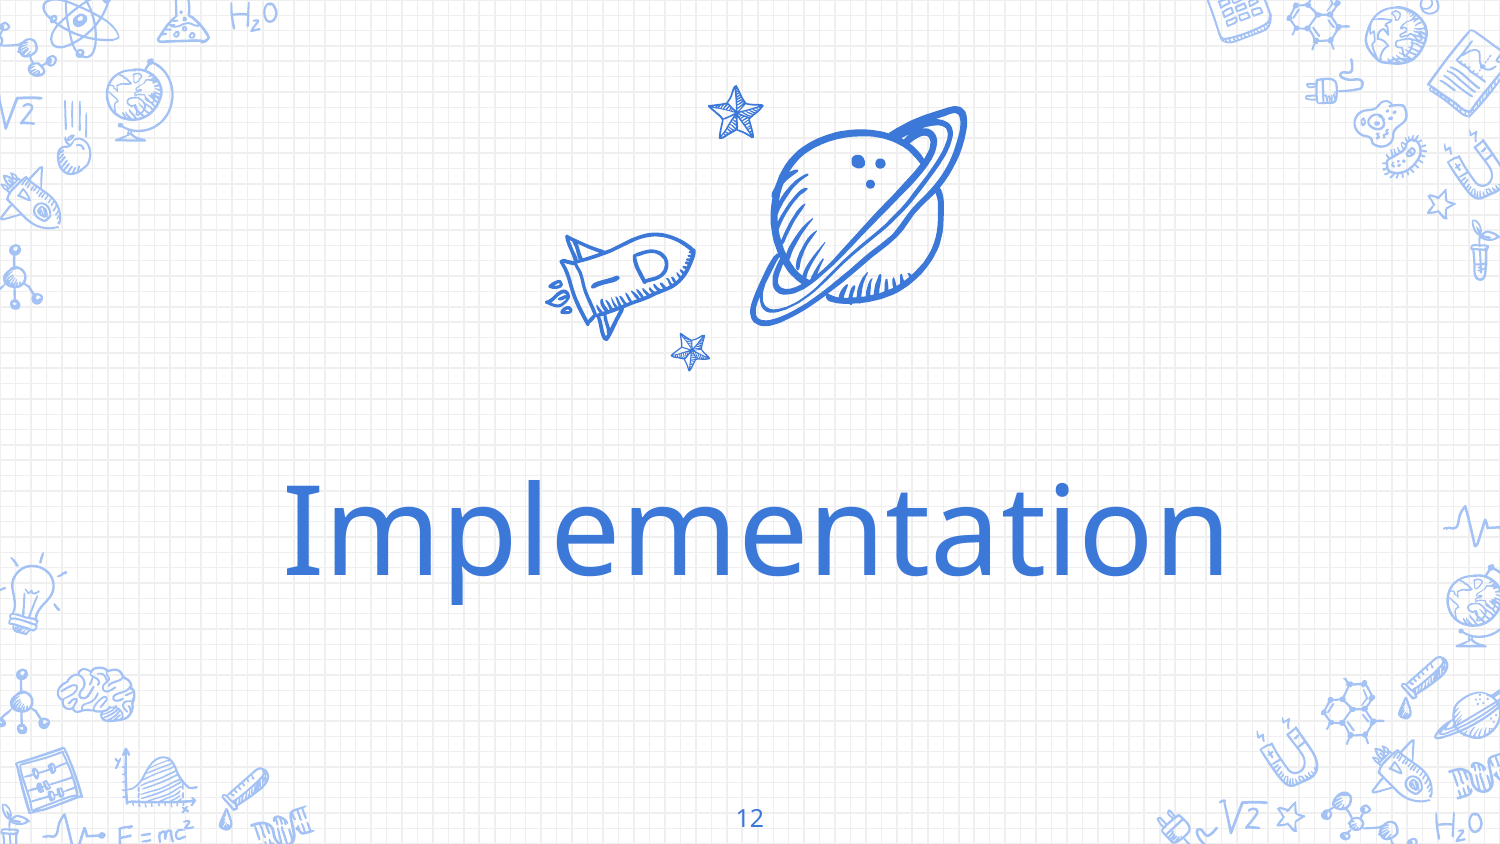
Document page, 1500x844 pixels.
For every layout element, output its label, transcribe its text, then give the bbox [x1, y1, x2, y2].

slide_number 12 [705, 796, 795, 844]
text_box [545, 232, 696, 341]
text_box [750, 106, 968, 327]
text_box [670, 332, 711, 372]
text_box [708, 85, 764, 140]
text_box Implementation [103, 425, 1379, 616]
